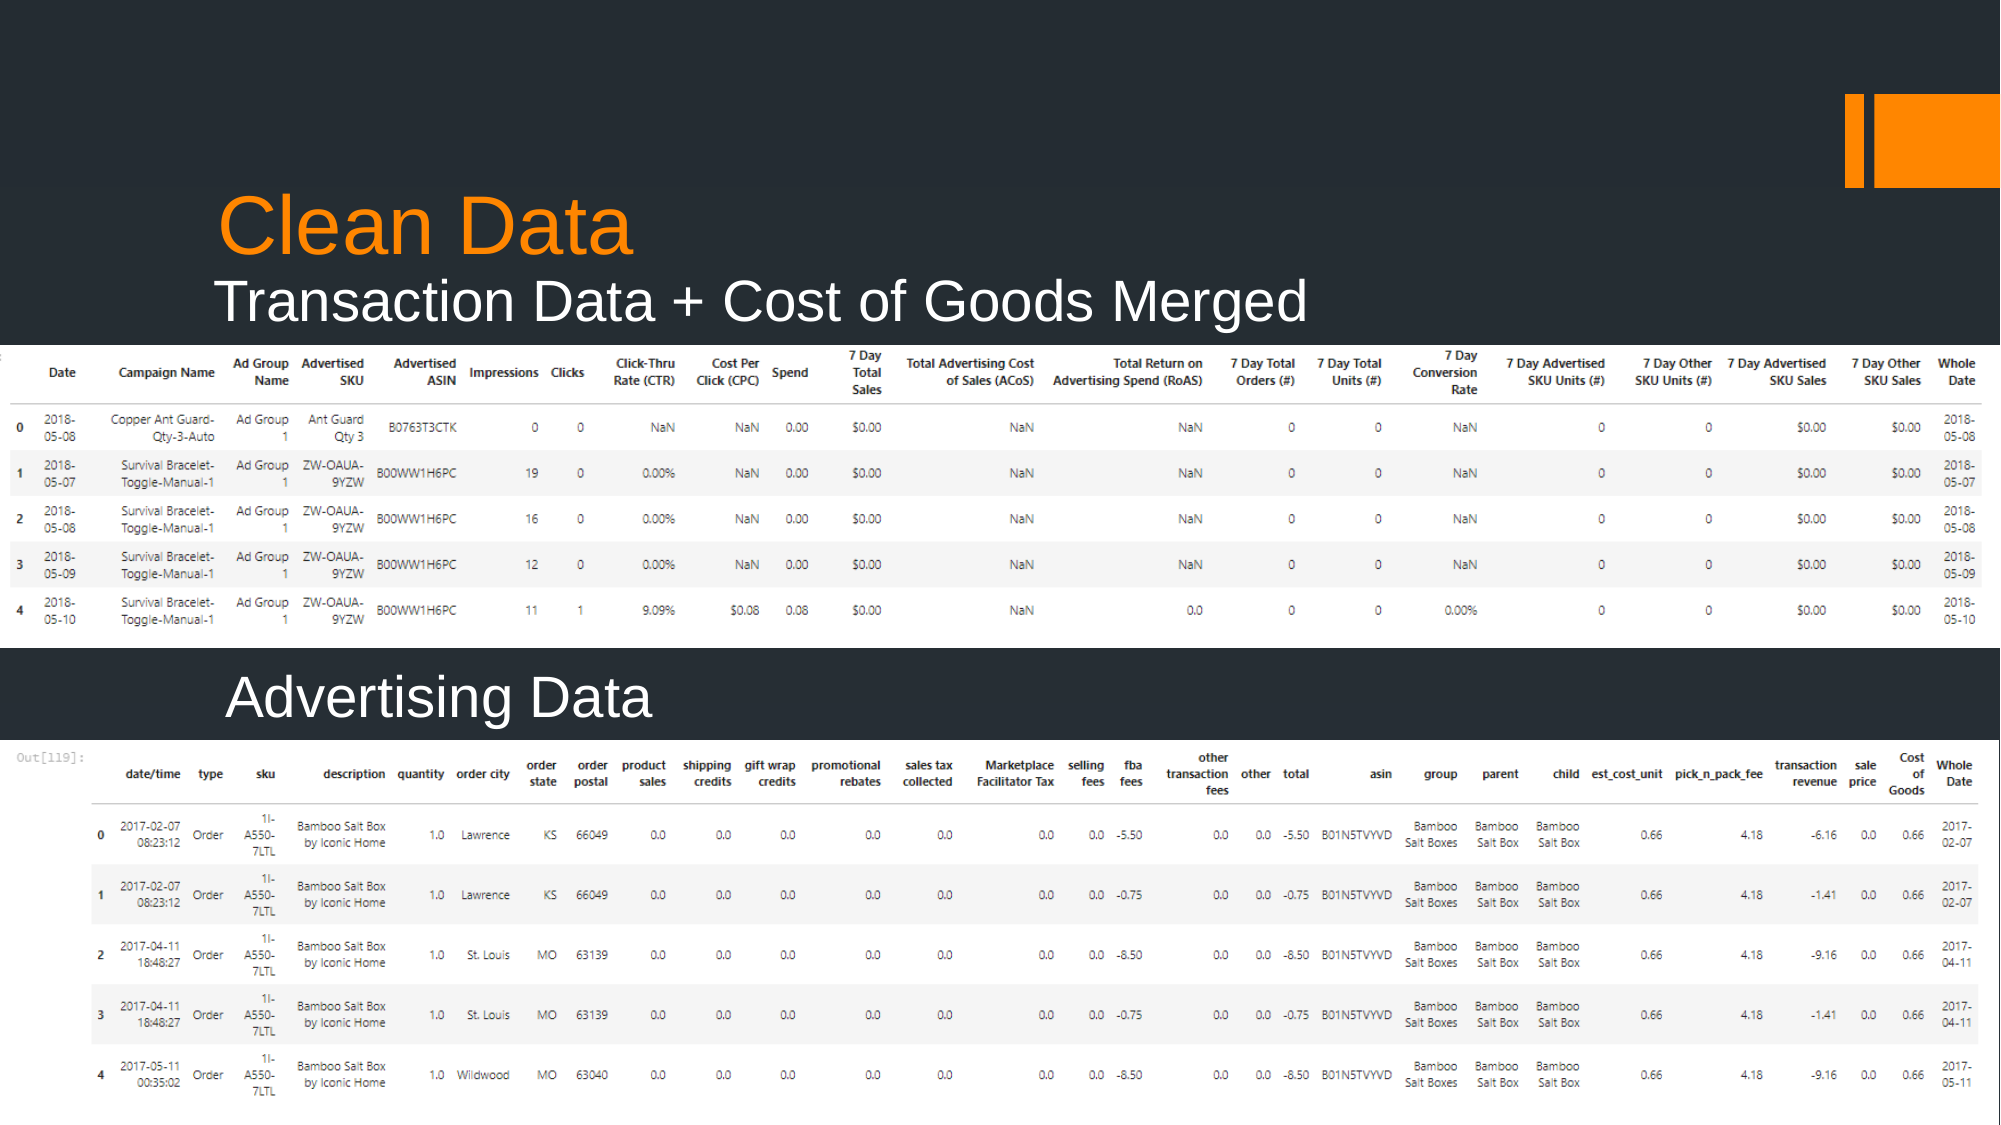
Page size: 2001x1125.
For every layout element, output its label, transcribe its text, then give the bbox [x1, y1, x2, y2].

text_box Transaction Data + Cost of Goods Merged [198, 193, 1459, 344]
picture [0, 344, 2000, 648]
title Clean Data [202, 89, 1803, 279]
picture [0, 739, 1999, 1125]
text_box Advertising Data [210, 661, 821, 739]
